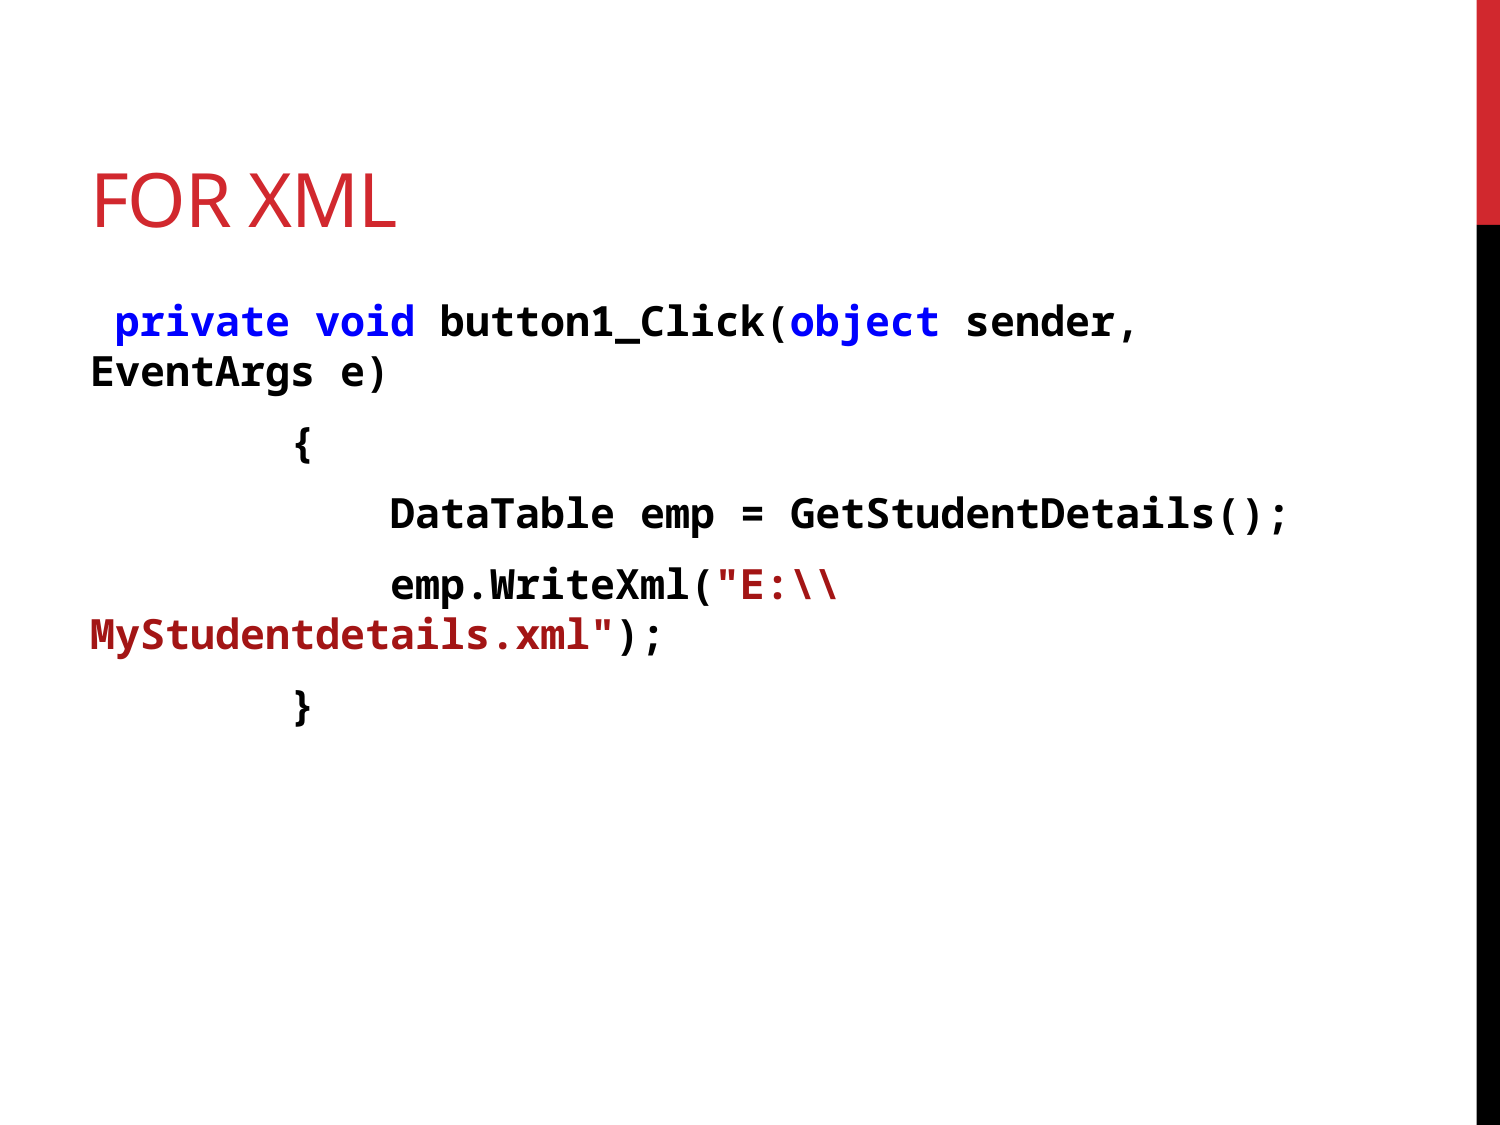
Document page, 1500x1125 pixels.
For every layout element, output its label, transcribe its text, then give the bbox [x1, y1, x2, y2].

title For xml [75, 25, 1025, 250]
list private void button1_Click(object sender, EventArgs e) { DataTable emp = GetStudentDetails(); emp.WriteXml("E:\\MyStudentdetails.xml"); } [75, 287, 1388, 1005]
